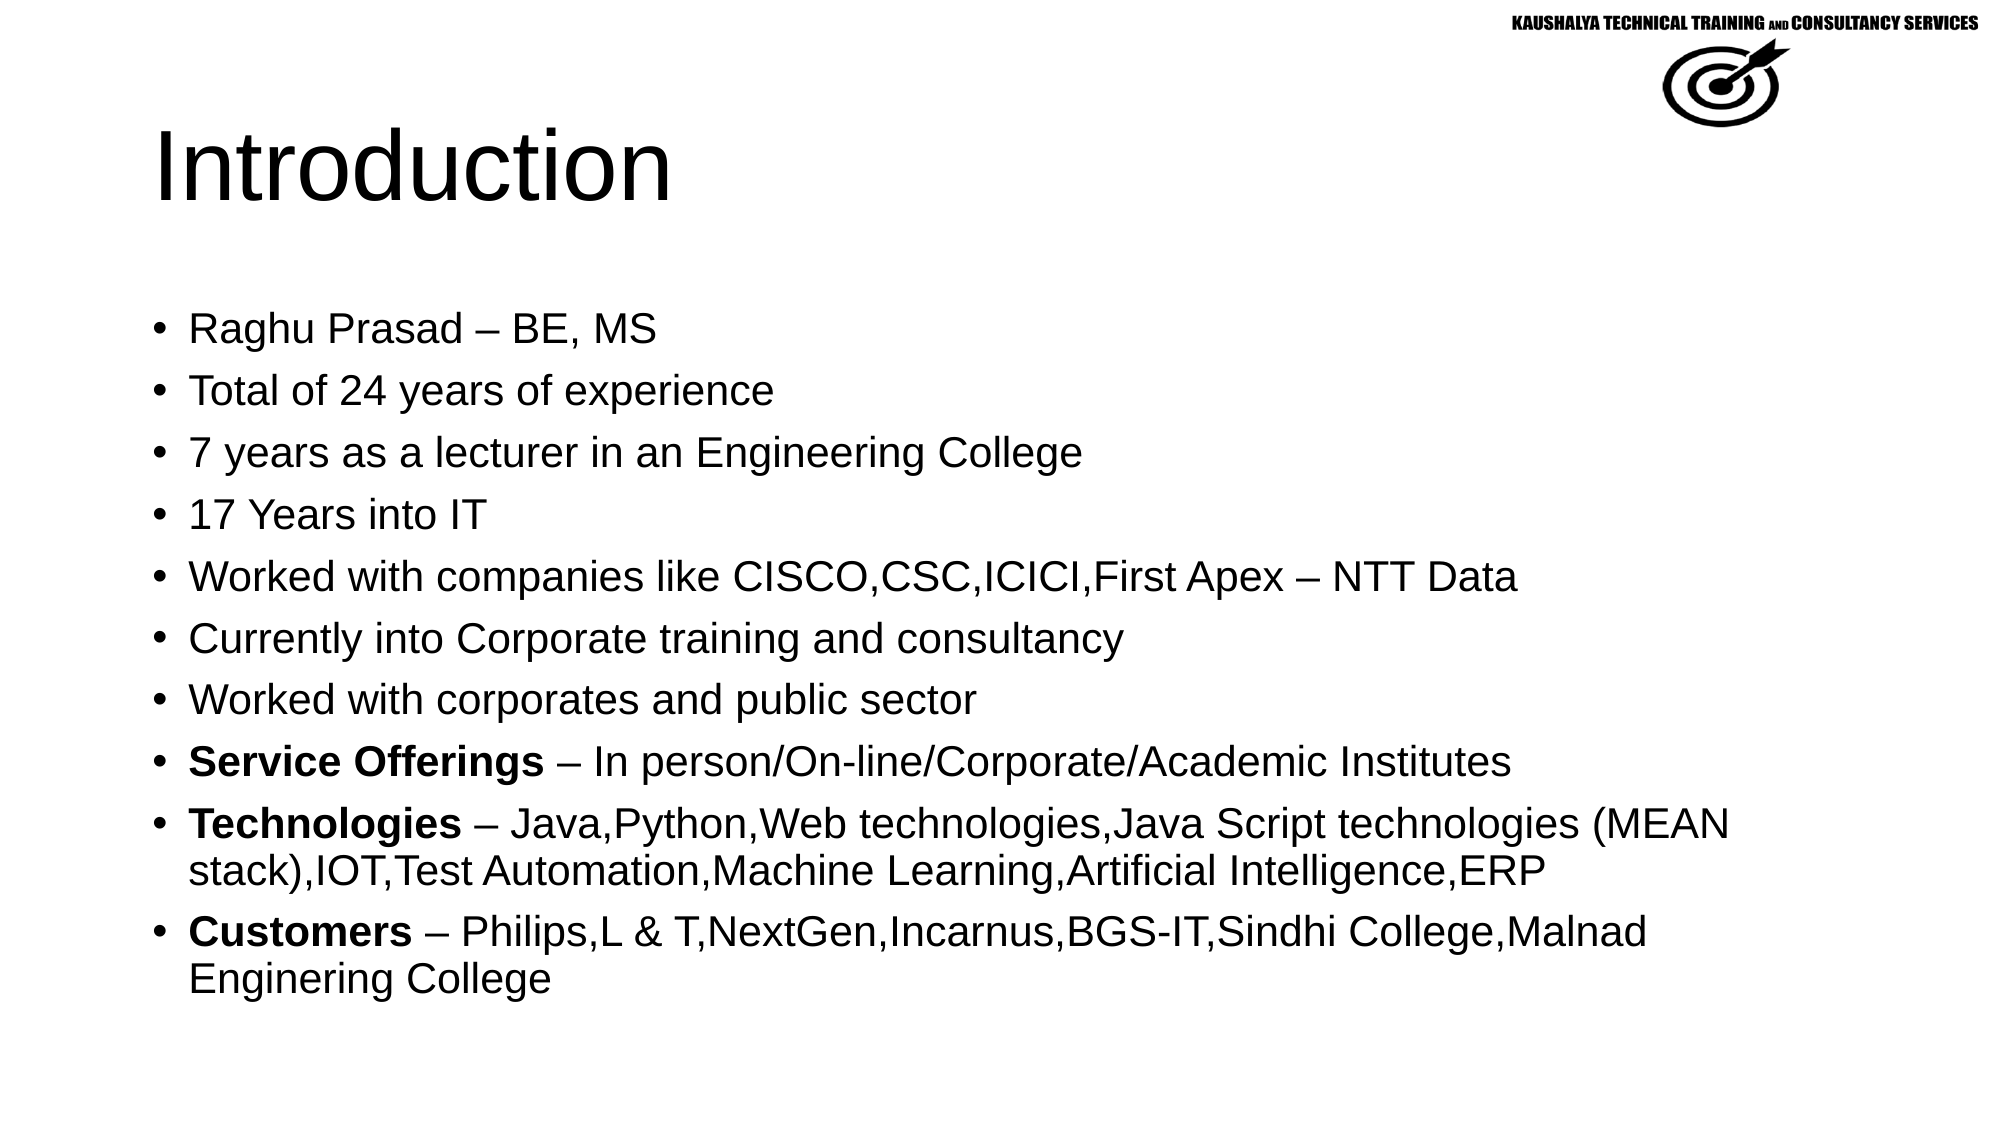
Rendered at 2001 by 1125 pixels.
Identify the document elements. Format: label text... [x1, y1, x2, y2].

picture [1488, 2, 1999, 132]
title Introduction [137, 59, 1863, 278]
list Raghu Prasad – BE, MS Total of 24 years of experience 7 years as a lecturer in an Engineering College 17 Years into IT Worked with companies like CISCO,CSC,ICICI,First Apex – NTT Data Currently into Corporate training and consultancy Worked with corporates and public sector Service Offerings – In person/On-line/Corporate/Academic Institutes Technologies – Java,Python,Web technologies,Java Script technologies (MEAN stack),IOT,Test Automation,Machine Learning,Artificial Intelligence,ERP Customers – Philips,L & T,NextGen,Incarnus,BGS-IT,Sindhi College,Malnad Enginering College [137, 299, 1863, 1014]
